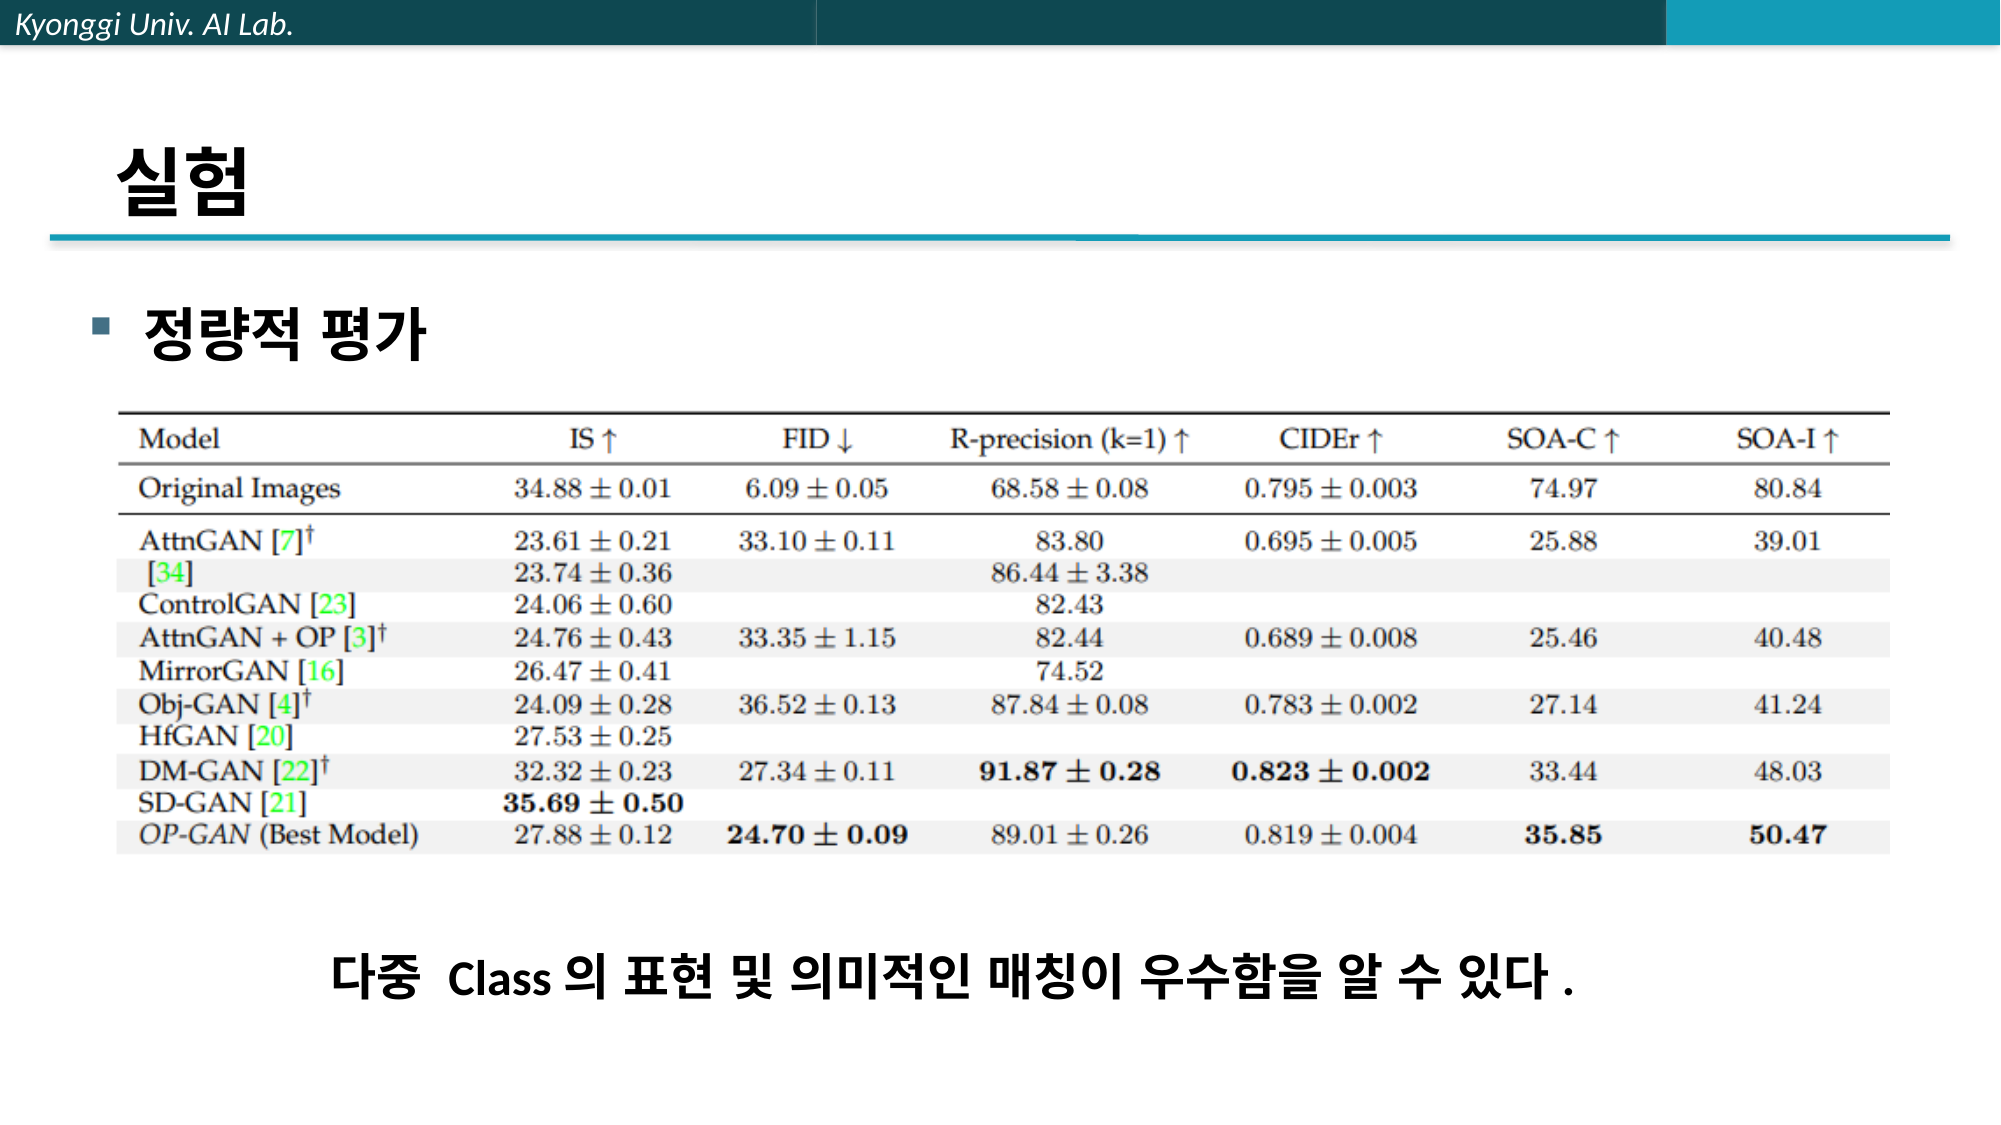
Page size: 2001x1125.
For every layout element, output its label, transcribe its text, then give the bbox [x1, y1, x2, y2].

title 실험 [99, 45, 1900, 233]
text_box 다중 Class의 표현 및 의미적인 매칭이 우수함을 알 수 있다. [291, 938, 1615, 1013]
list 정량적 평가 [72, 290, 1928, 1104]
picture [109, 408, 1890, 859]
